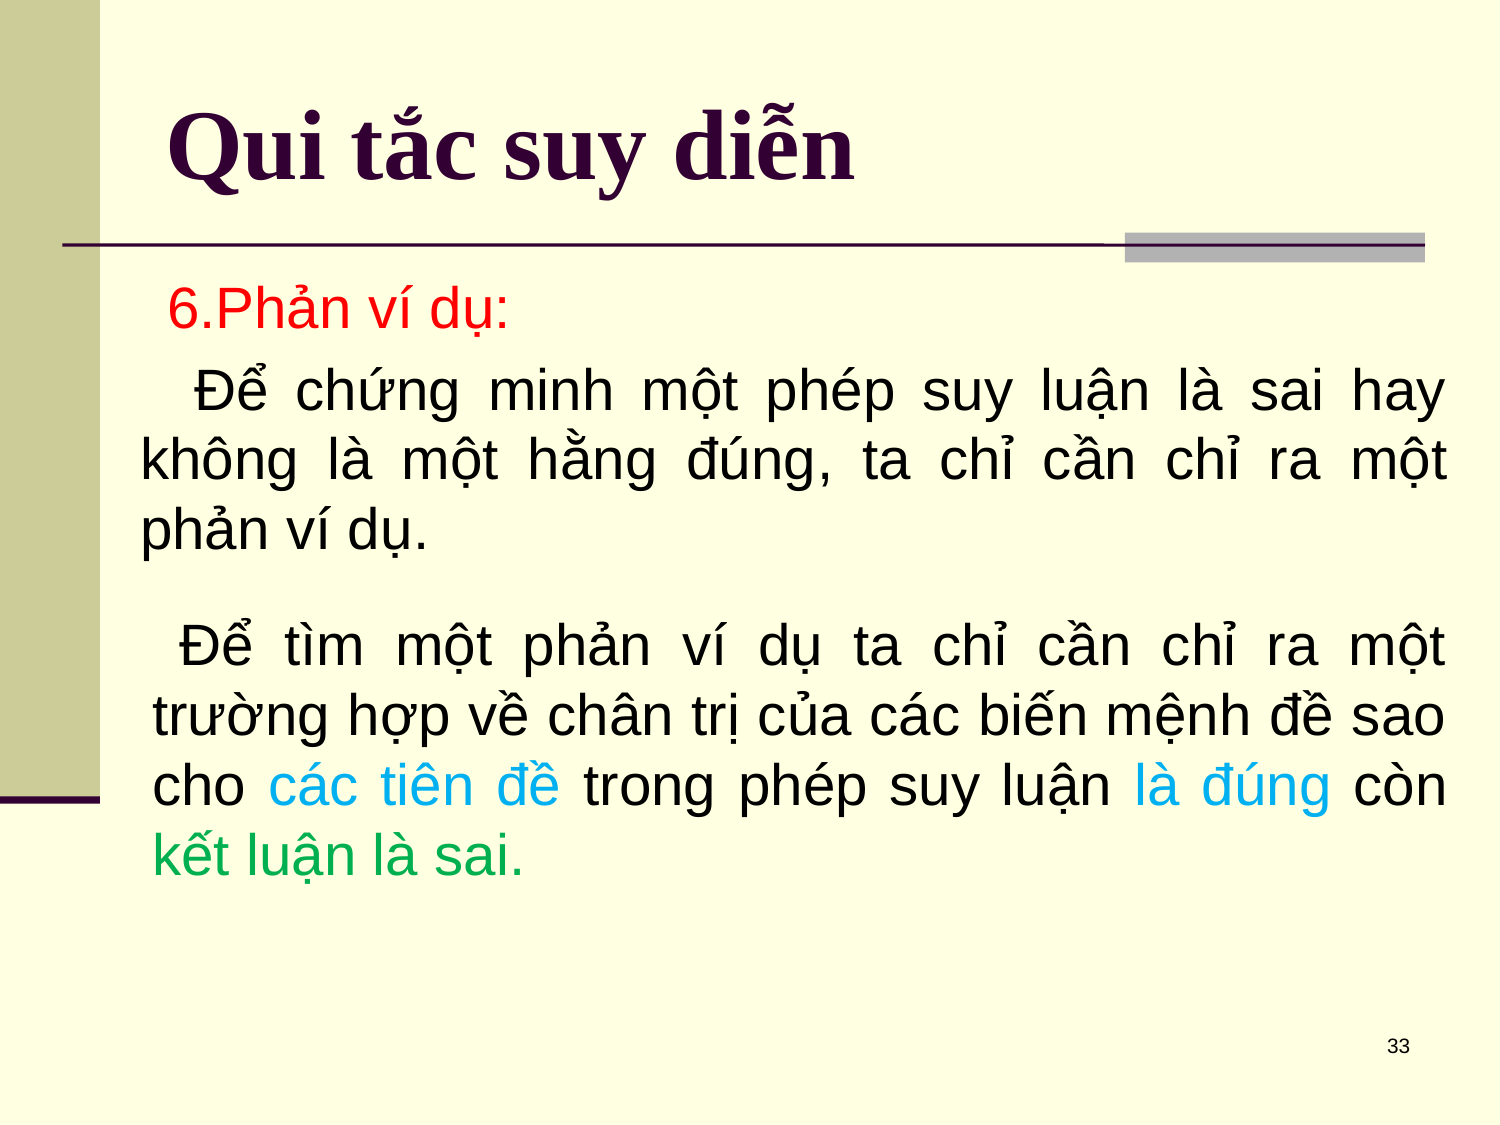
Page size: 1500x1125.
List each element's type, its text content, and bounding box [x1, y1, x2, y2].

title Qui tắc suy diễn [149, 45, 1426, 234]
text_box Để tìm một phản ví dụ ta chỉ cần chỉ ra một trường hợp về chân trị của các biến mệnh đề sao cho các tiên đề trong phép suy luận là đúng còn kết luận là sai. [137, 599, 1463, 895]
list 6.Phản ví dụ: Để chứng minh một phép suy luận là sai hay không là một hằng đúng, ta chỉ cần chỉ ra một phản ví dụ. [124, 262, 1463, 1006]
slide_number 33 [1112, 1024, 1426, 1101]
